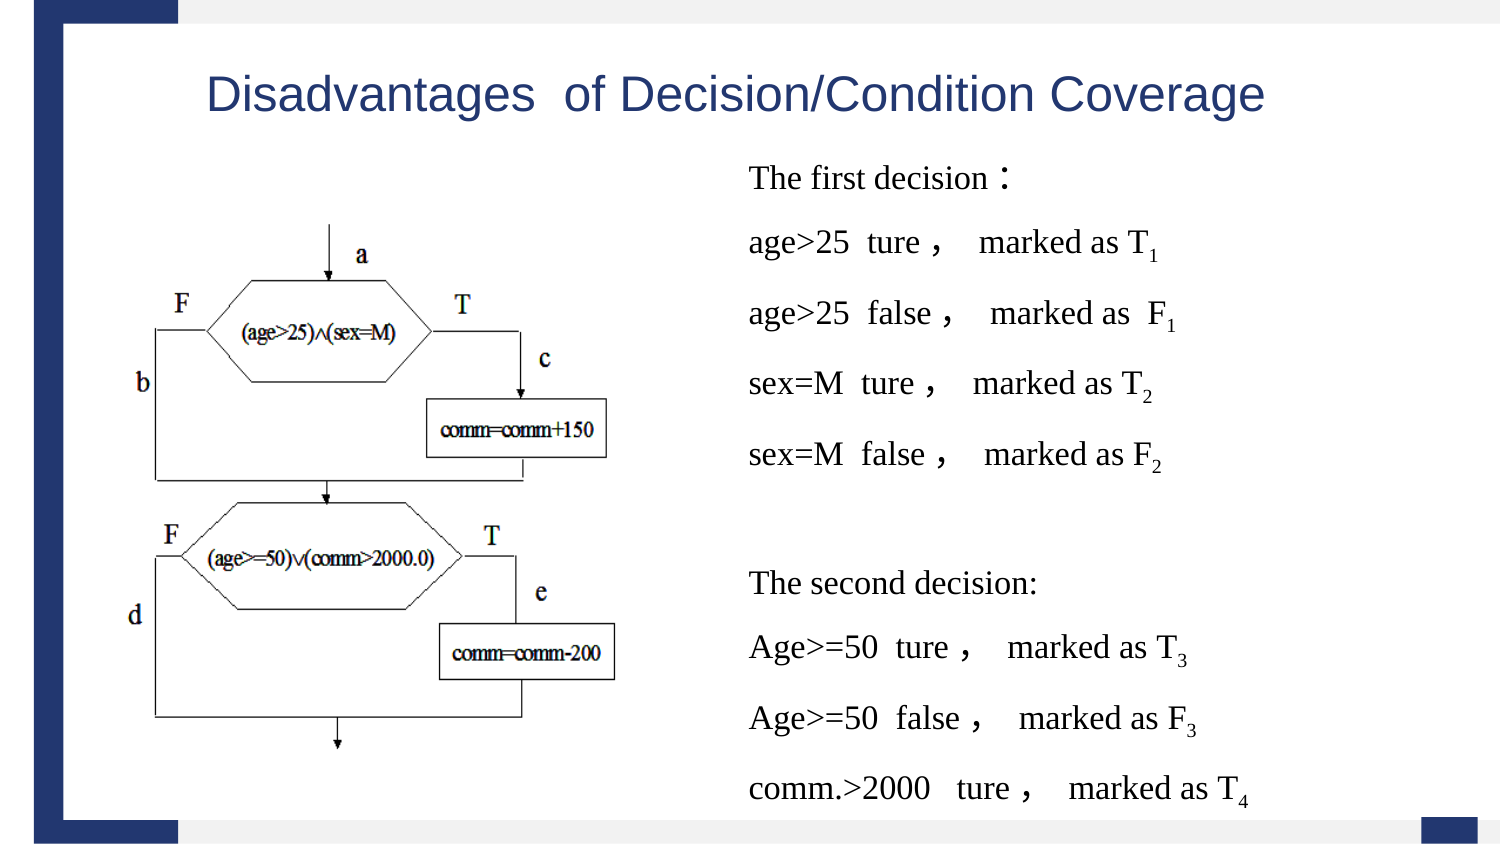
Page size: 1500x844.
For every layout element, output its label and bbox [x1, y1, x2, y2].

text_box [33, 0, 1500, 844]
picture [108, 223, 621, 766]
